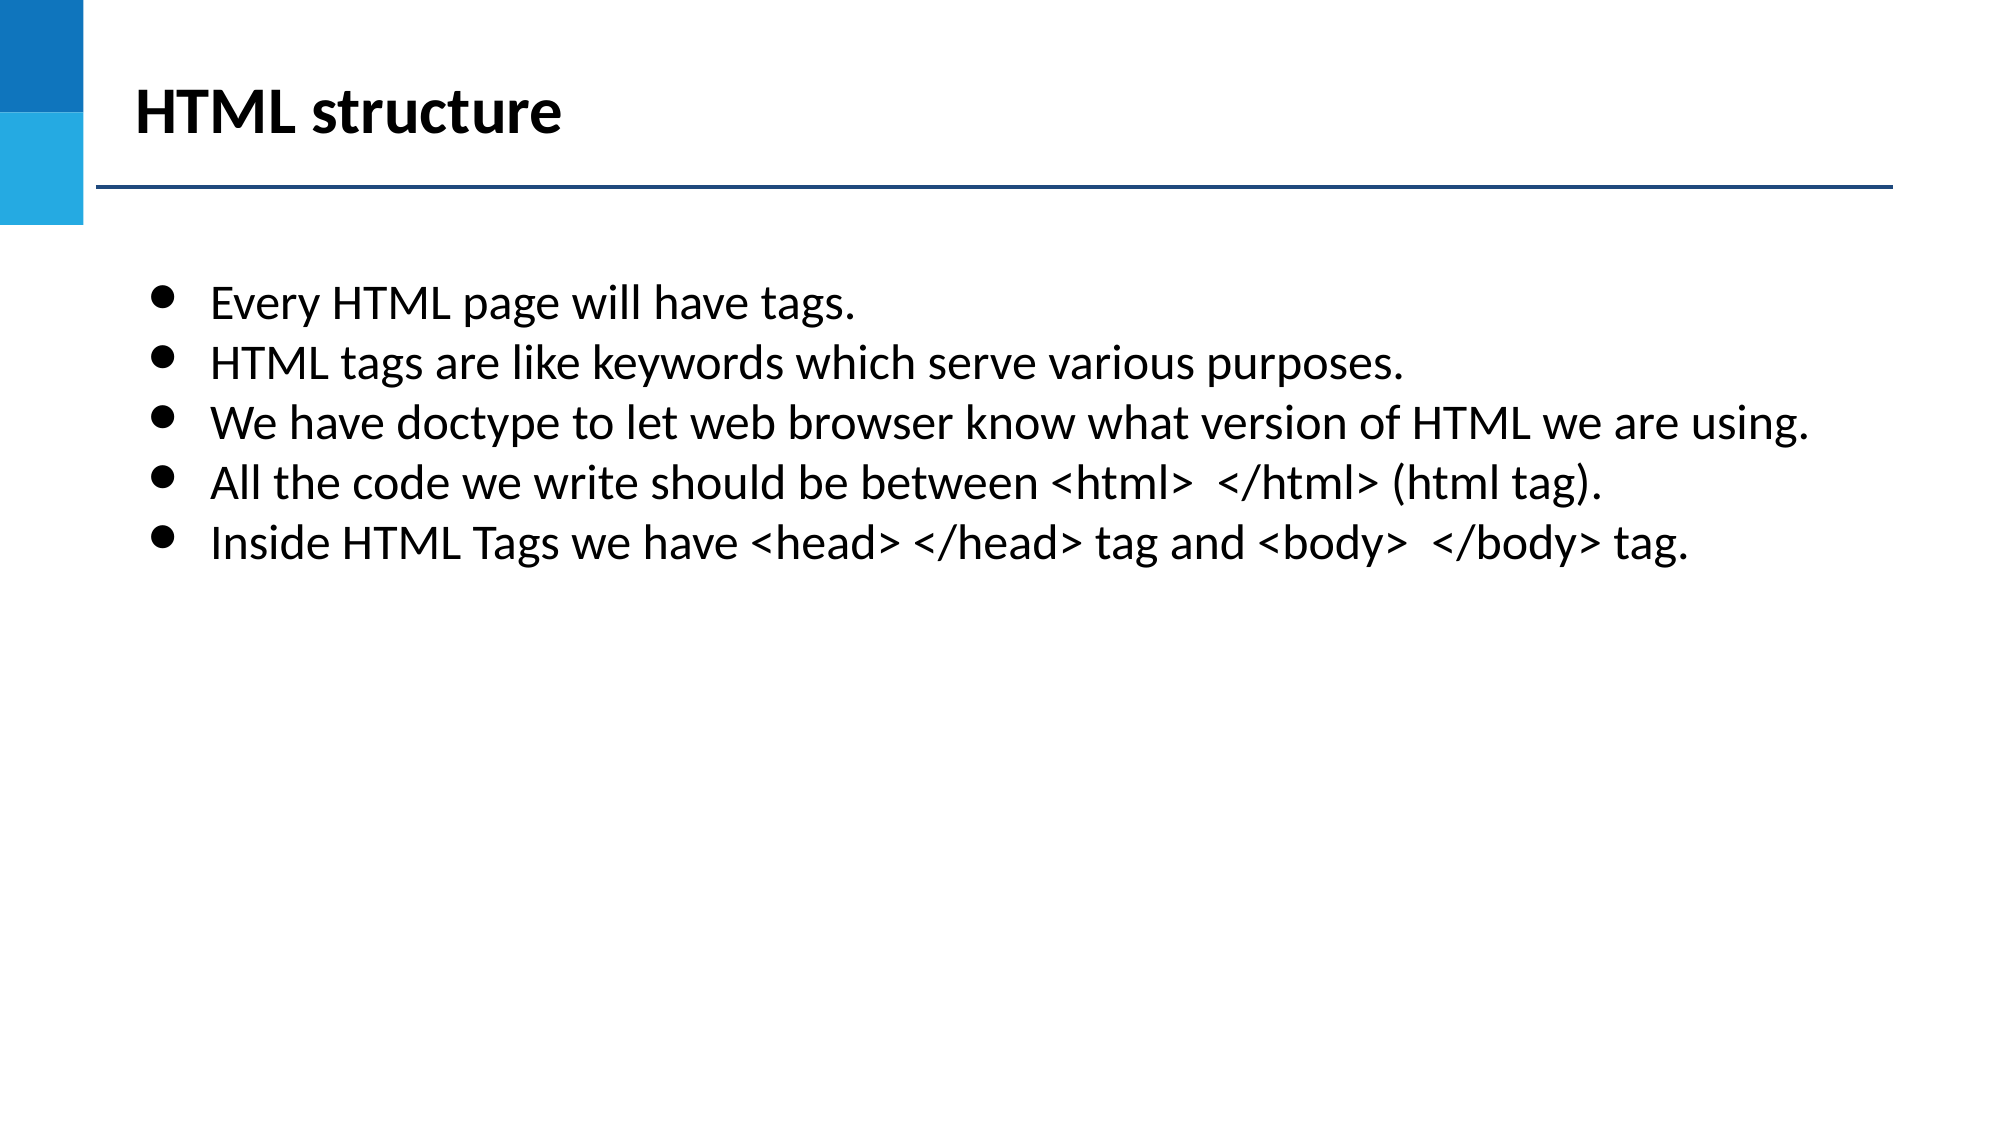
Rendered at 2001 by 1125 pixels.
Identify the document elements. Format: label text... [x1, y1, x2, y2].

text_box HTML structure [120, 59, 1866, 154]
text_box Every HTML page will have tags. HTML tags are like keywords which serve various purposes. We have doctype to let web browser know what version of HTML we are using. All the code we write should be between <html> </html> (html tag). Inside HTML Tags we have <head> </head> tag and <body> </body> tag. [120, 254, 1866, 585]
